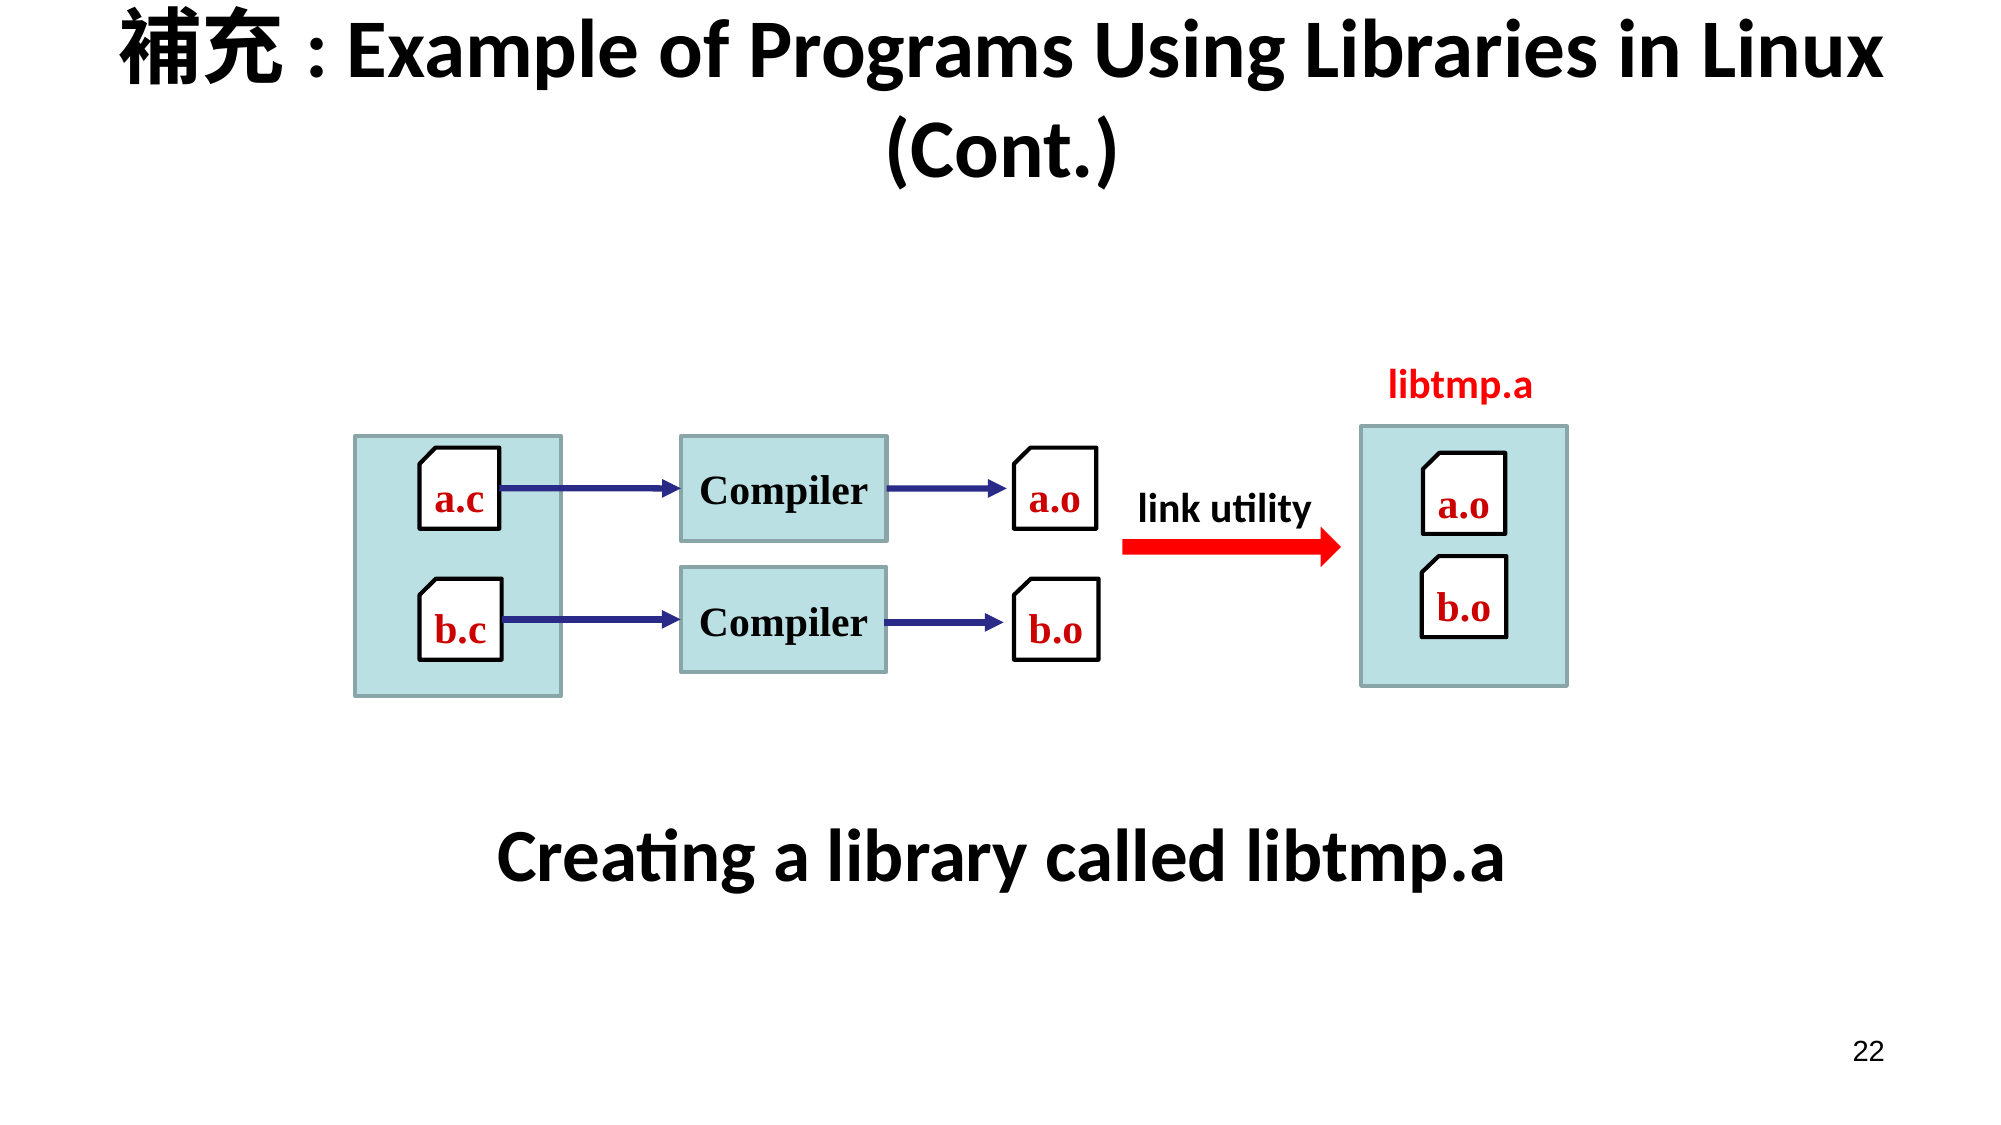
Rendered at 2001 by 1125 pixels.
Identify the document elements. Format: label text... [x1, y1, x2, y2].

text_box b.o [1011, 576, 1101, 662]
text_box Compiler [679, 565, 888, 674]
text_box [1120, 537, 1344, 570]
text_box [1359, 424, 1569, 688]
text_box a.o [1011, 445, 1099, 531]
text_box Creating a library called libtmp.a [482, 798, 1523, 994]
slide_number 22 [1433, 1024, 1901, 1103]
text_box b.c [417, 576, 504, 662]
text_box [353, 434, 563, 698]
text_box a.c [417, 445, 502, 531]
text_box b.o [1419, 554, 1509, 640]
title 補充: Example of Programs Using Libraries in Linux (Cont.) [102, 0, 1903, 188]
text_box libtmp.a [1373, 349, 1579, 415]
text_box link utility [1122, 473, 1358, 538]
text_box a.o [1420, 450, 1508, 536]
text_box Compiler [679, 434, 889, 543]
